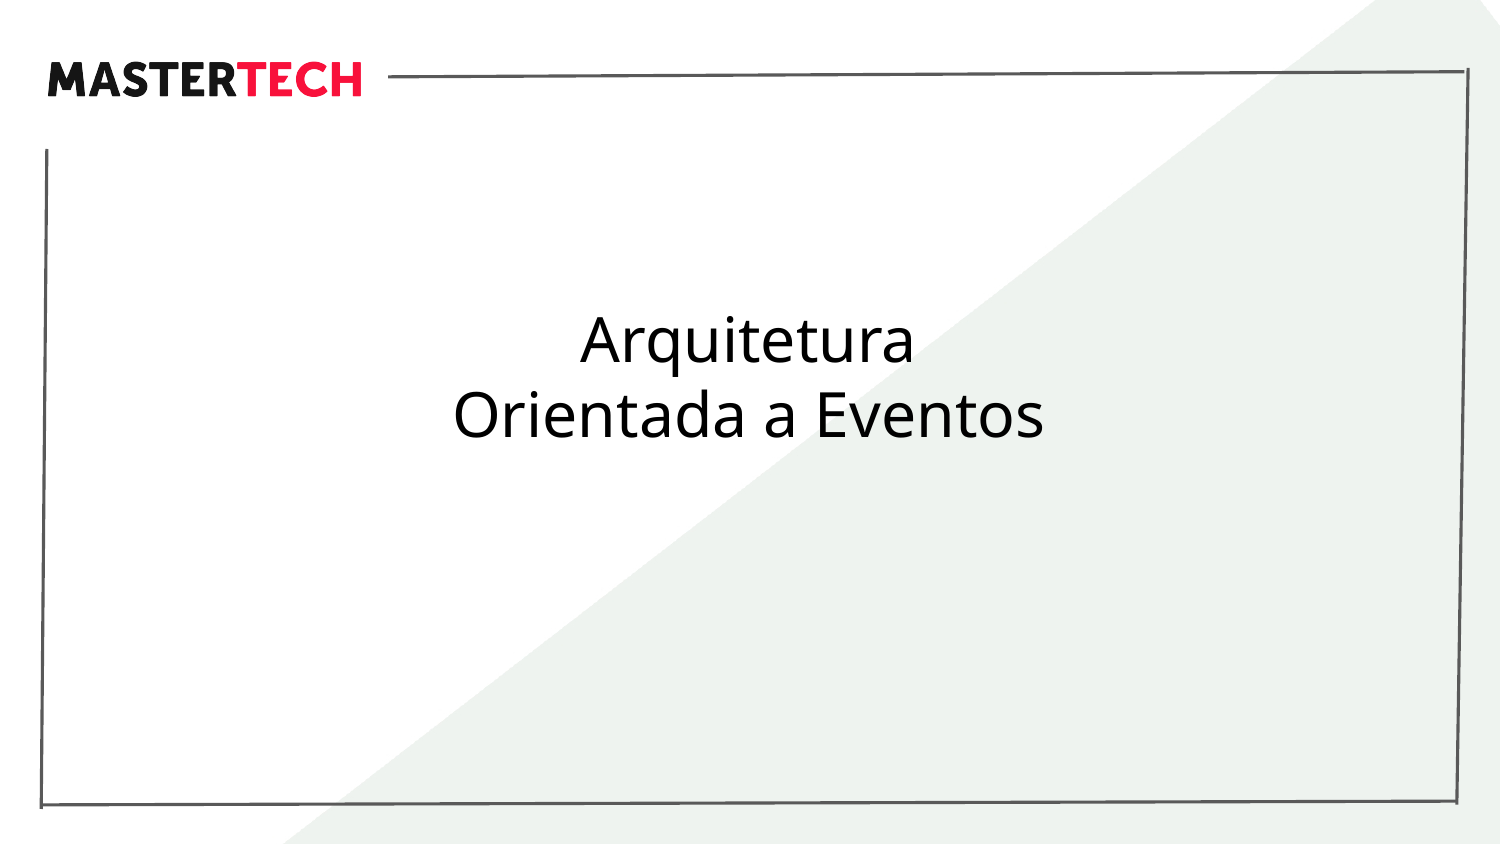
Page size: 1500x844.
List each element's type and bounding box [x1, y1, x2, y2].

picture [0, 0, 1500, 844]
text_box [1456, 67, 1469, 77]
text_box [41, 800, 1458, 806]
text_box [387, 71, 1465, 78]
text_box [1456, 80, 1469, 805]
text_box [41, 148, 48, 799]
